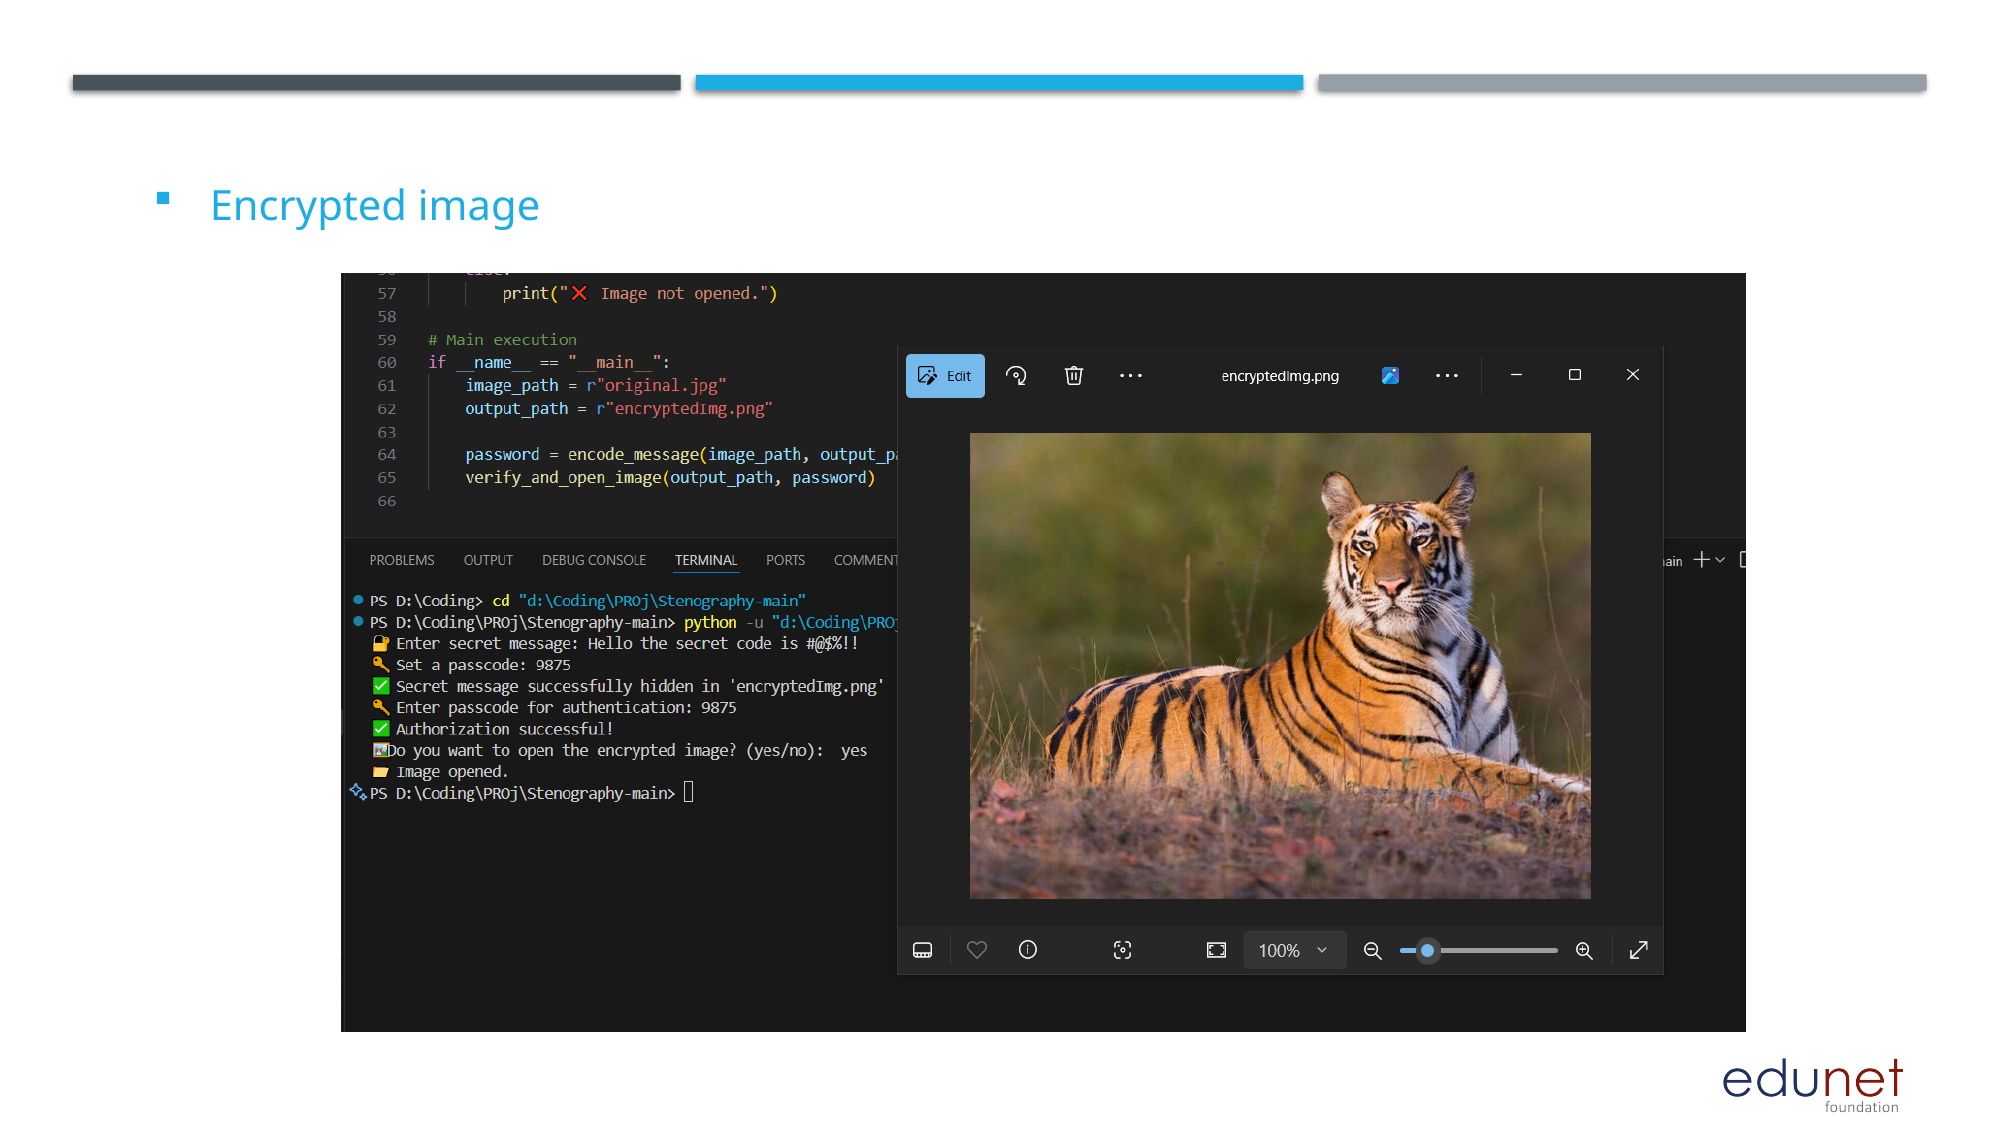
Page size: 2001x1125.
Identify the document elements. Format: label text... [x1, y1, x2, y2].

picture [340, 273, 1746, 1033]
title Encrypted image [138, 149, 1948, 237]
picture [1719, 1056, 1905, 1116]
